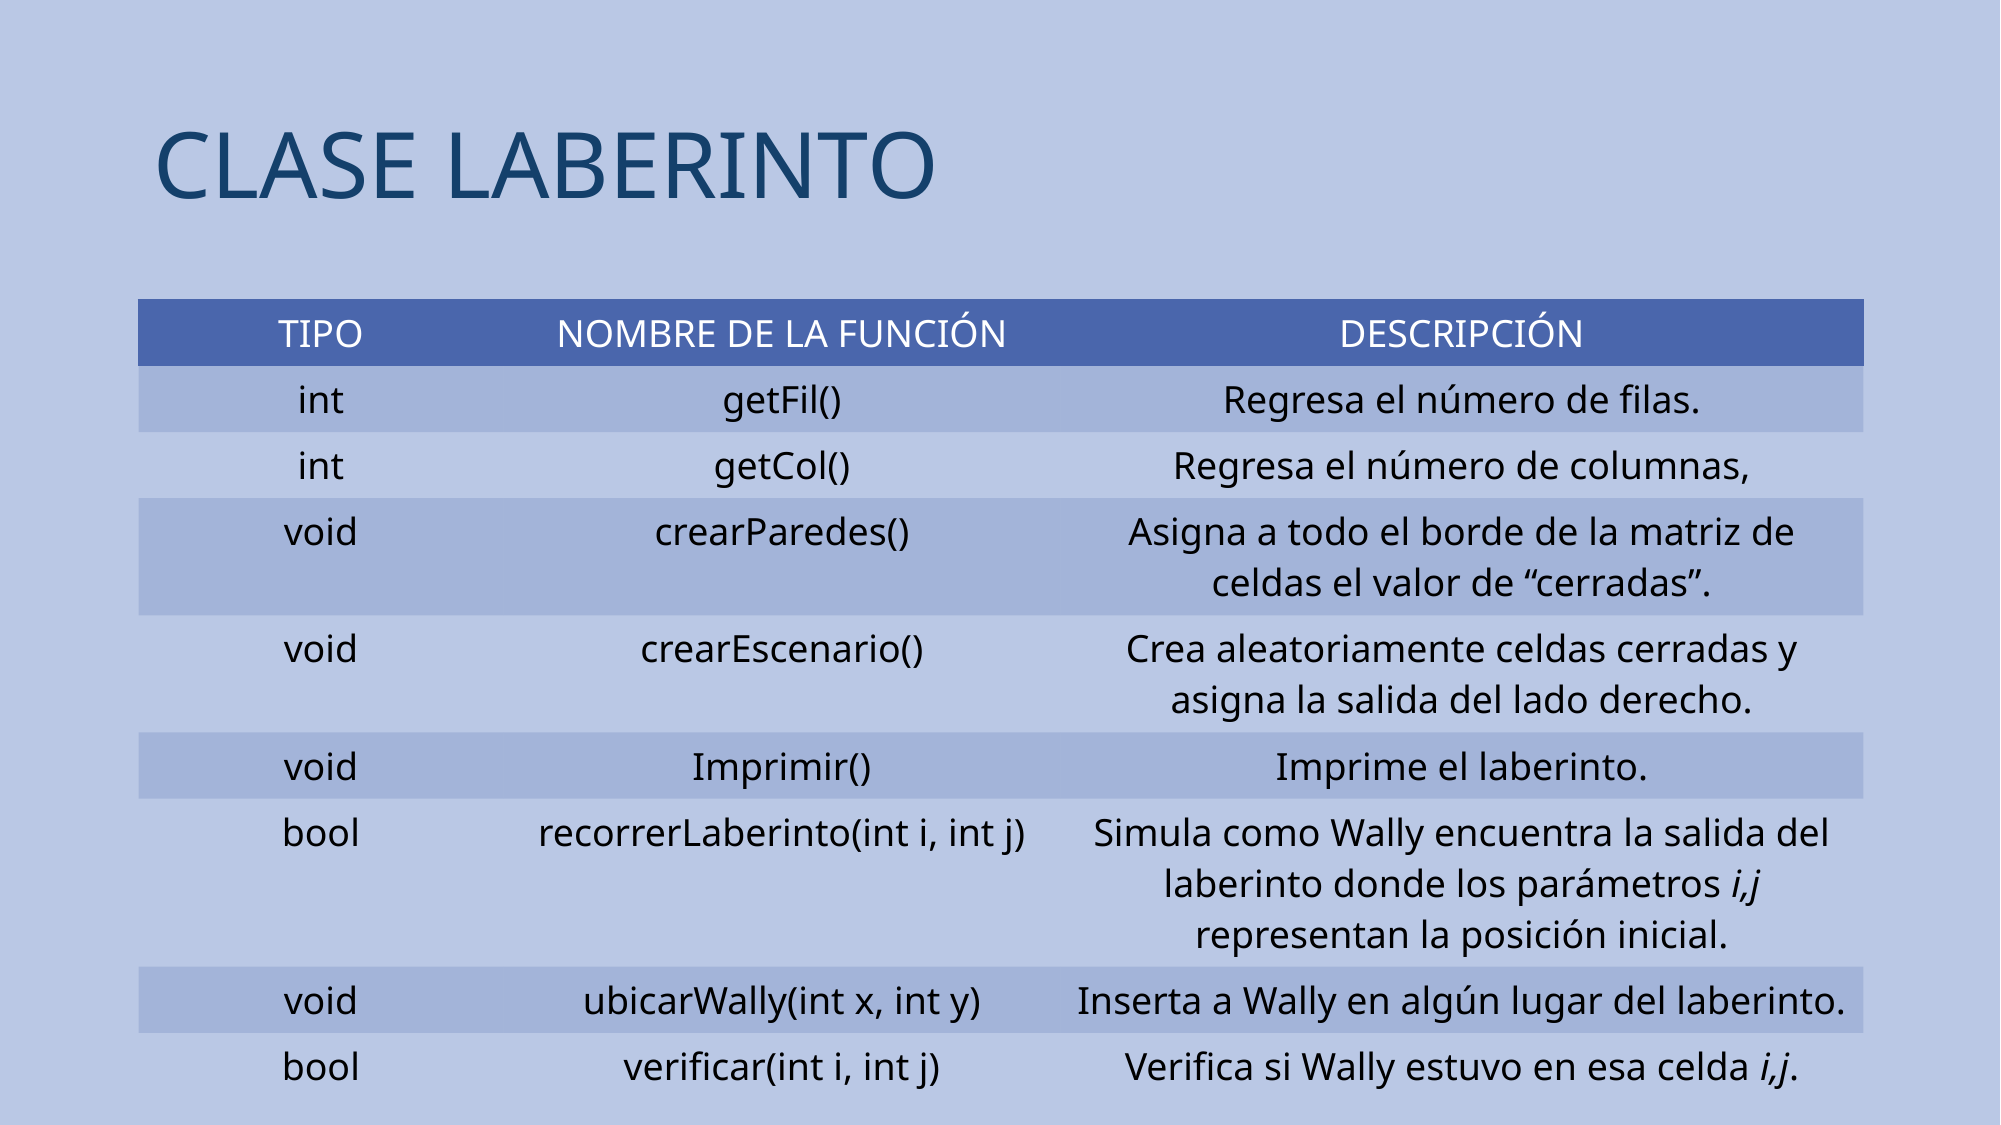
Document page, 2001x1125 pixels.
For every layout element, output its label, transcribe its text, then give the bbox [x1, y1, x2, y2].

table_cell Regresa el número de filas. [1061, 366, 1863, 432]
table_header TIPO [139, 301, 502, 366]
table_cell void [139, 498, 503, 615]
table_cell recorrerLaberinto(int i, int j) [503, 799, 1061, 967]
table_cell void [139, 615, 503, 732]
table_cell Inserta a Wally en algún lugar del laberinto. [1061, 967, 1863, 1033]
table_cell Regresa el número de columnas, [1061, 432, 1863, 498]
table_cell Simula como Wally encuentra la salida del laberinto donde los parámetros i,j representan la posición inicial. [1061, 799, 1863, 967]
table_header DESCRIPCIÓN [1061, 301, 1863, 366]
title CLASE LABERINTO [138, 60, 1864, 278]
table_cell Imprime el laberinto. [1061, 732, 1863, 799]
table_cell int [139, 432, 503, 498]
table_cell bool [139, 1033, 503, 1099]
table_header NOMBRE DE LA FUNCIÓN [504, 301, 1060, 366]
table_cell void [139, 967, 503, 1033]
table_cell Imprimir() [503, 732, 1061, 799]
table_cell ubicarWally(int x, int y) [503, 967, 1061, 1033]
table_cell crearParedes() [503, 498, 1061, 615]
table_cell bool [139, 799, 503, 967]
table_cell getFil() [503, 366, 1061, 432]
table_cell Verifica si Wally estuvo en esa celda i,j. [1061, 1033, 1863, 1099]
table_cell void [139, 732, 503, 799]
table_cell int [139, 366, 503, 432]
table_cell verificar(int i, int j) [503, 1033, 1061, 1099]
table_cell Crea aleatoriamente celdas cerradas y asigna la salida del lado derecho. [1061, 615, 1863, 732]
table_cell Asigna a todo el borde de la matriz de celdas el valor de “cerradas”. [1061, 498, 1863, 615]
table_cell getCol() [503, 432, 1061, 498]
table_cell crearEscenario() [503, 615, 1061, 732]
